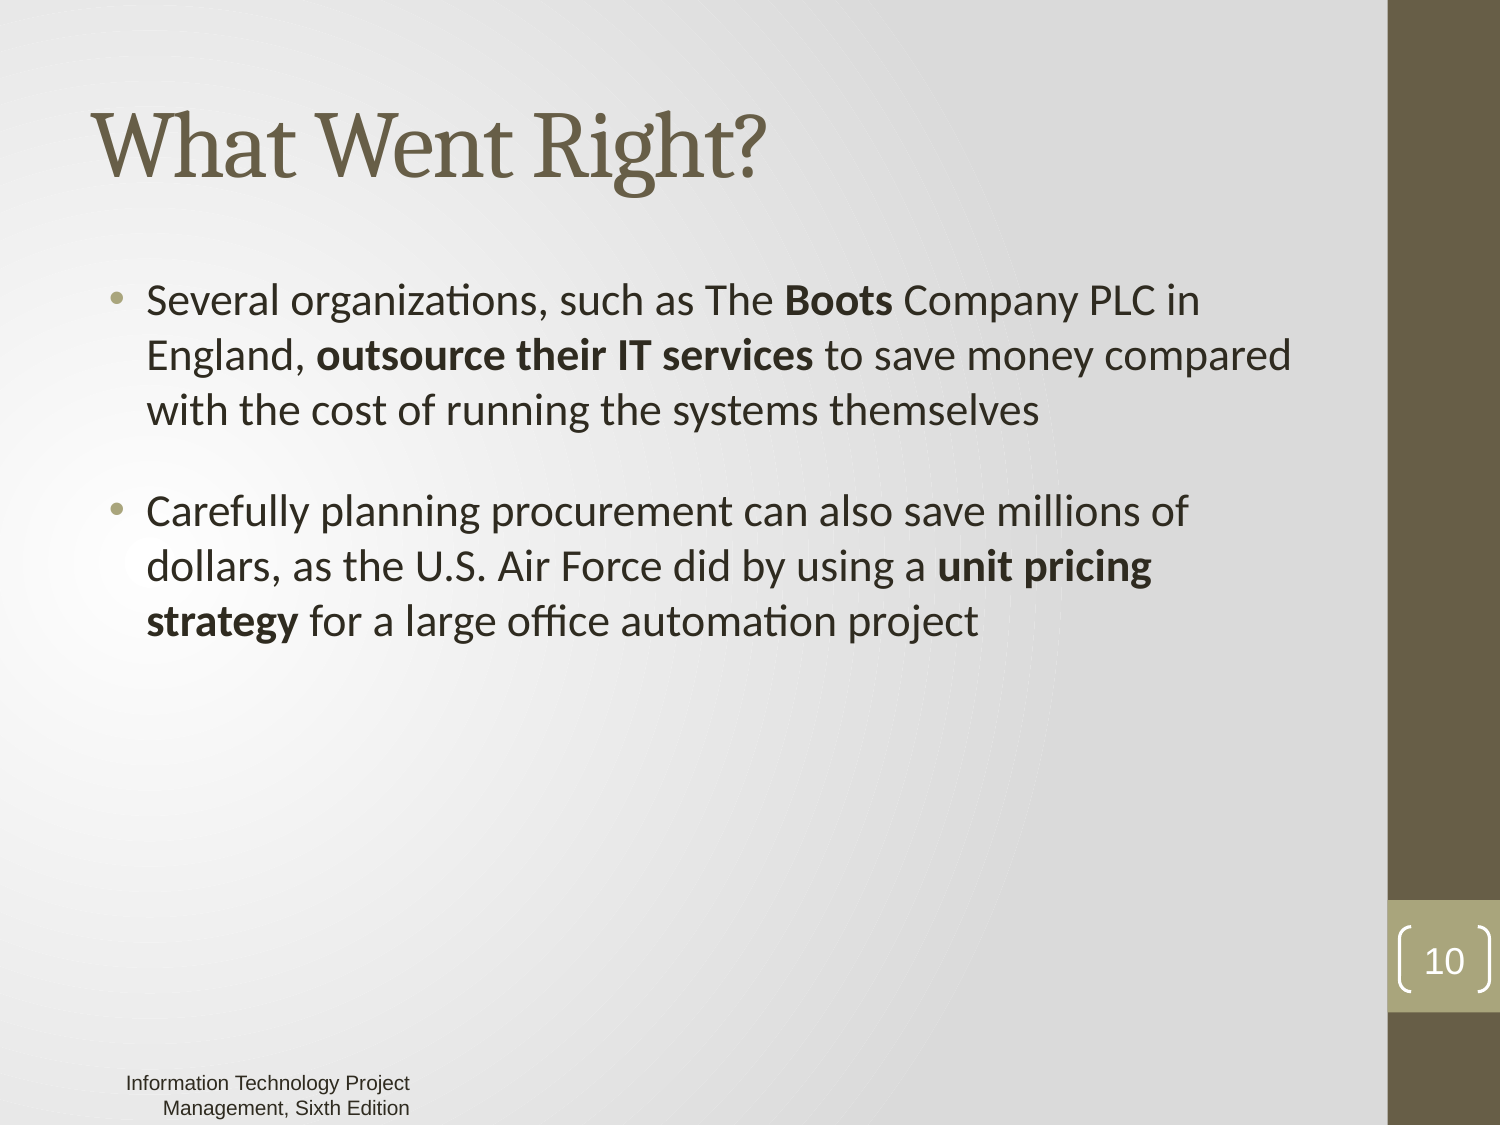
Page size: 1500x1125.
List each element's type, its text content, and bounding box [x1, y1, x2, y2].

footer Information Technology Project Management, Sixth Edition [0, 1065, 425, 1125]
slide_number 10 [1397, 925, 1492, 994]
list Several organizations, such as The Boots Company PLC in England, outsource their IT services to save money compared with the cost of running the systems themselves Carefully planning procurement can also save millions of dollars, as the U.S. Air Force did by using a unit pricing strategy for a large office automation project [75, 262, 1325, 1050]
title What Went Right? [75, 45, 1325, 233]
